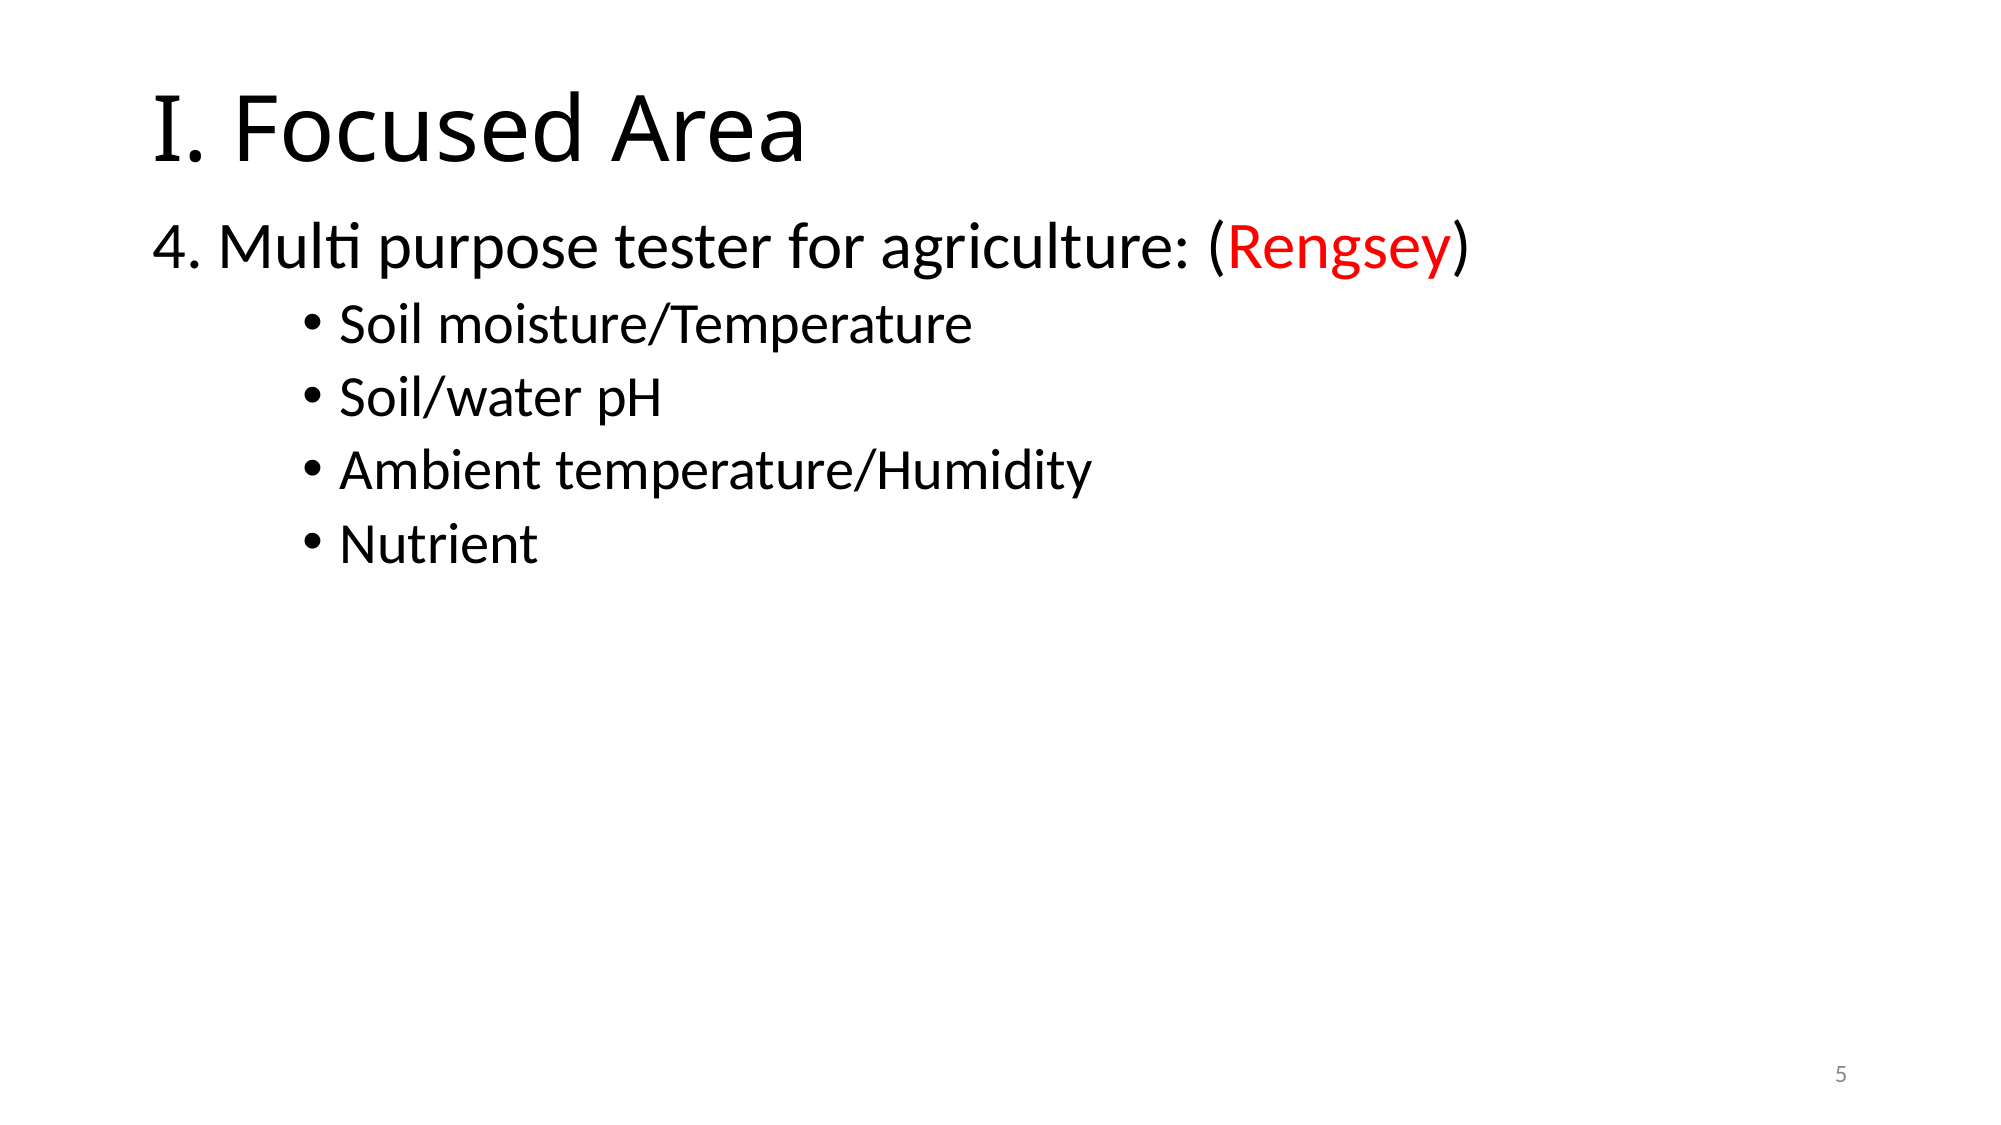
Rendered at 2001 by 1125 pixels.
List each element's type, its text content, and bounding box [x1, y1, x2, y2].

slide_number 5 [1412, 1042, 1863, 1103]
list 4. Multi purpose tester for agriculture: (Rengsey) Soil moisture/Temperature Soil/water pH Ambient temperature/Humidity Nutrient [137, 203, 1863, 1014]
title I. Focused Area [137, 59, 1863, 203]
